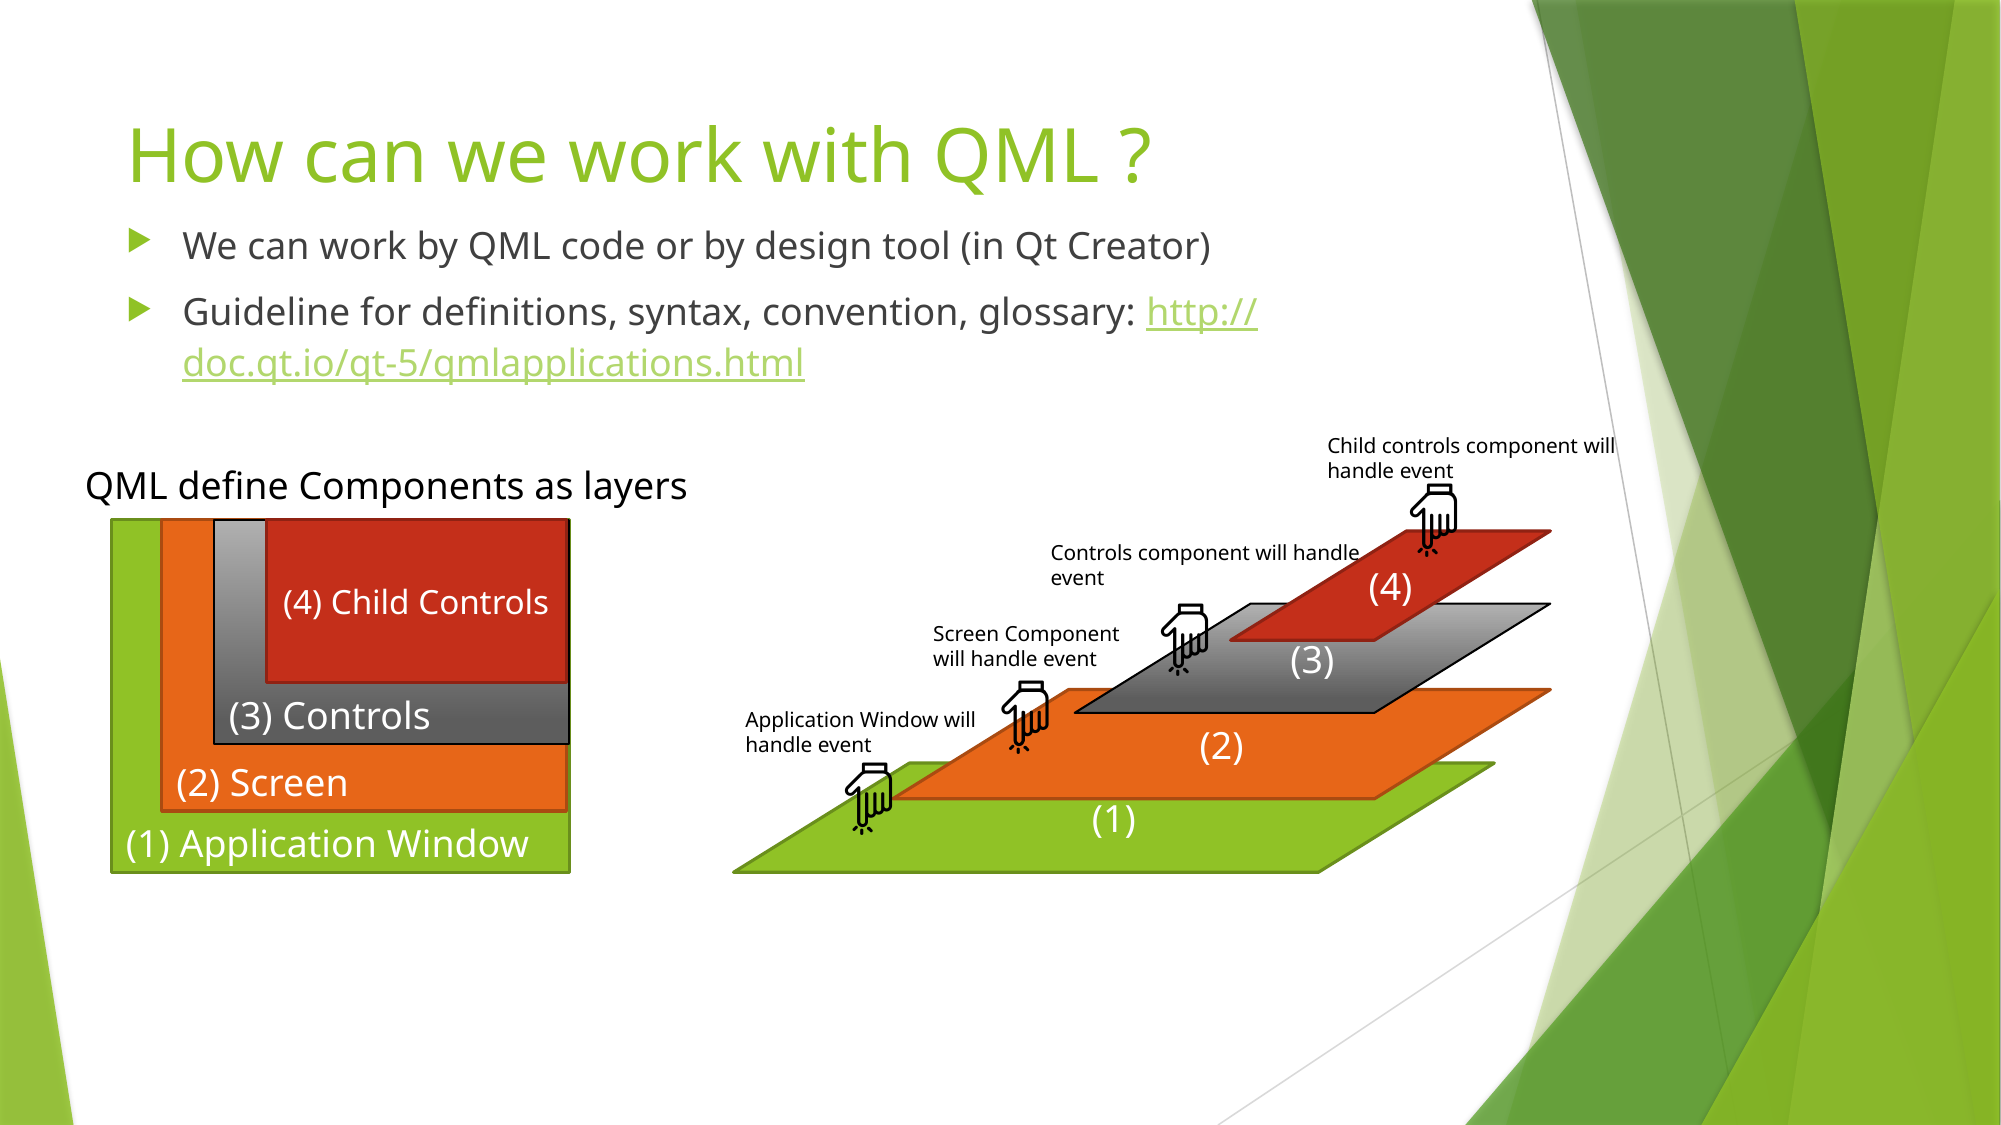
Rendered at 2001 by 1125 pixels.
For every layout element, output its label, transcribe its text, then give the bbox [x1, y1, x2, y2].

text_box (1) Application Window [110, 518, 571, 874]
text_box (4) [1488, 529, 1552, 572]
picture [817, 747, 919, 850]
picture [973, 666, 1076, 768]
text_box (4) Child Controls [265, 518, 568, 684]
text_box Controls component will handle event [1035, 531, 1386, 597]
text_box (1) [732, 761, 1496, 874]
picture [1133, 588, 1235, 691]
text_box Application Window will handle event [730, 699, 968, 764]
text_box QML define Components as layers [70, 454, 714, 515]
text_box (3) [1080, 602, 1552, 714]
list We can work by QML code or by design tool (in Qt Creator) Guideline for definitions, syntax, convention, glossary: http://doc.qt.io/qt-5/qmlapplications.html [111, 215, 1522, 392]
text_box (2) Screen [160, 518, 568, 813]
text_box Child controls component will handle event [1312, 425, 1663, 490]
text_box (3) Controls [213, 519, 570, 745]
text_box (4) [1241, 580, 1473, 642]
picture [1382, 469, 1484, 571]
text_box Screen Component will handle event [918, 613, 1128, 678]
text_box (2) [925, 687, 1552, 801]
text_box How can we work with QML ? [111, 99, 1522, 215]
